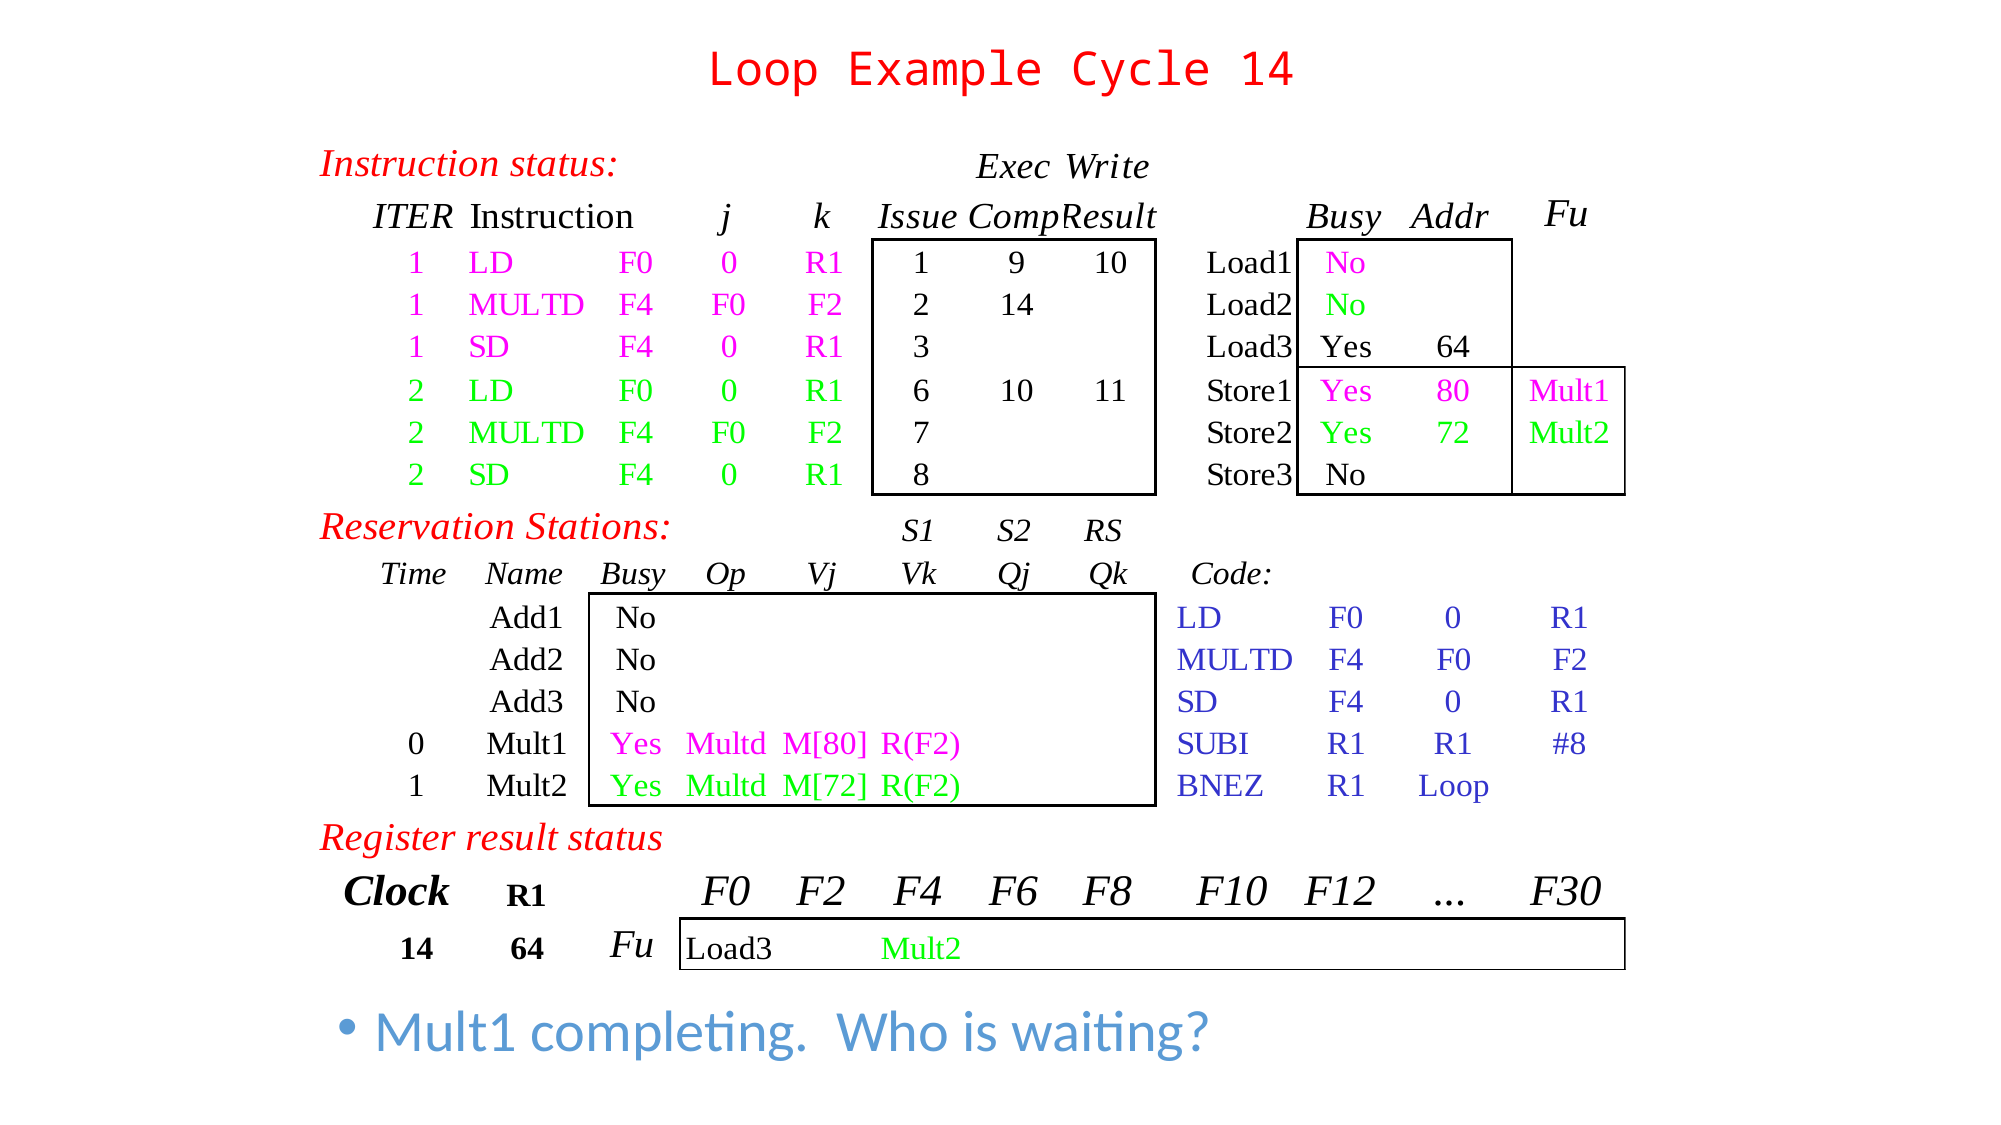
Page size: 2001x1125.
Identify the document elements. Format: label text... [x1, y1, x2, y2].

list Mult1 completing. Who is waiting? [322, 1005, 1641, 1079]
title Loop Example Cycle 14 [375, 37, 1628, 104]
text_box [312, 137, 1628, 972]
